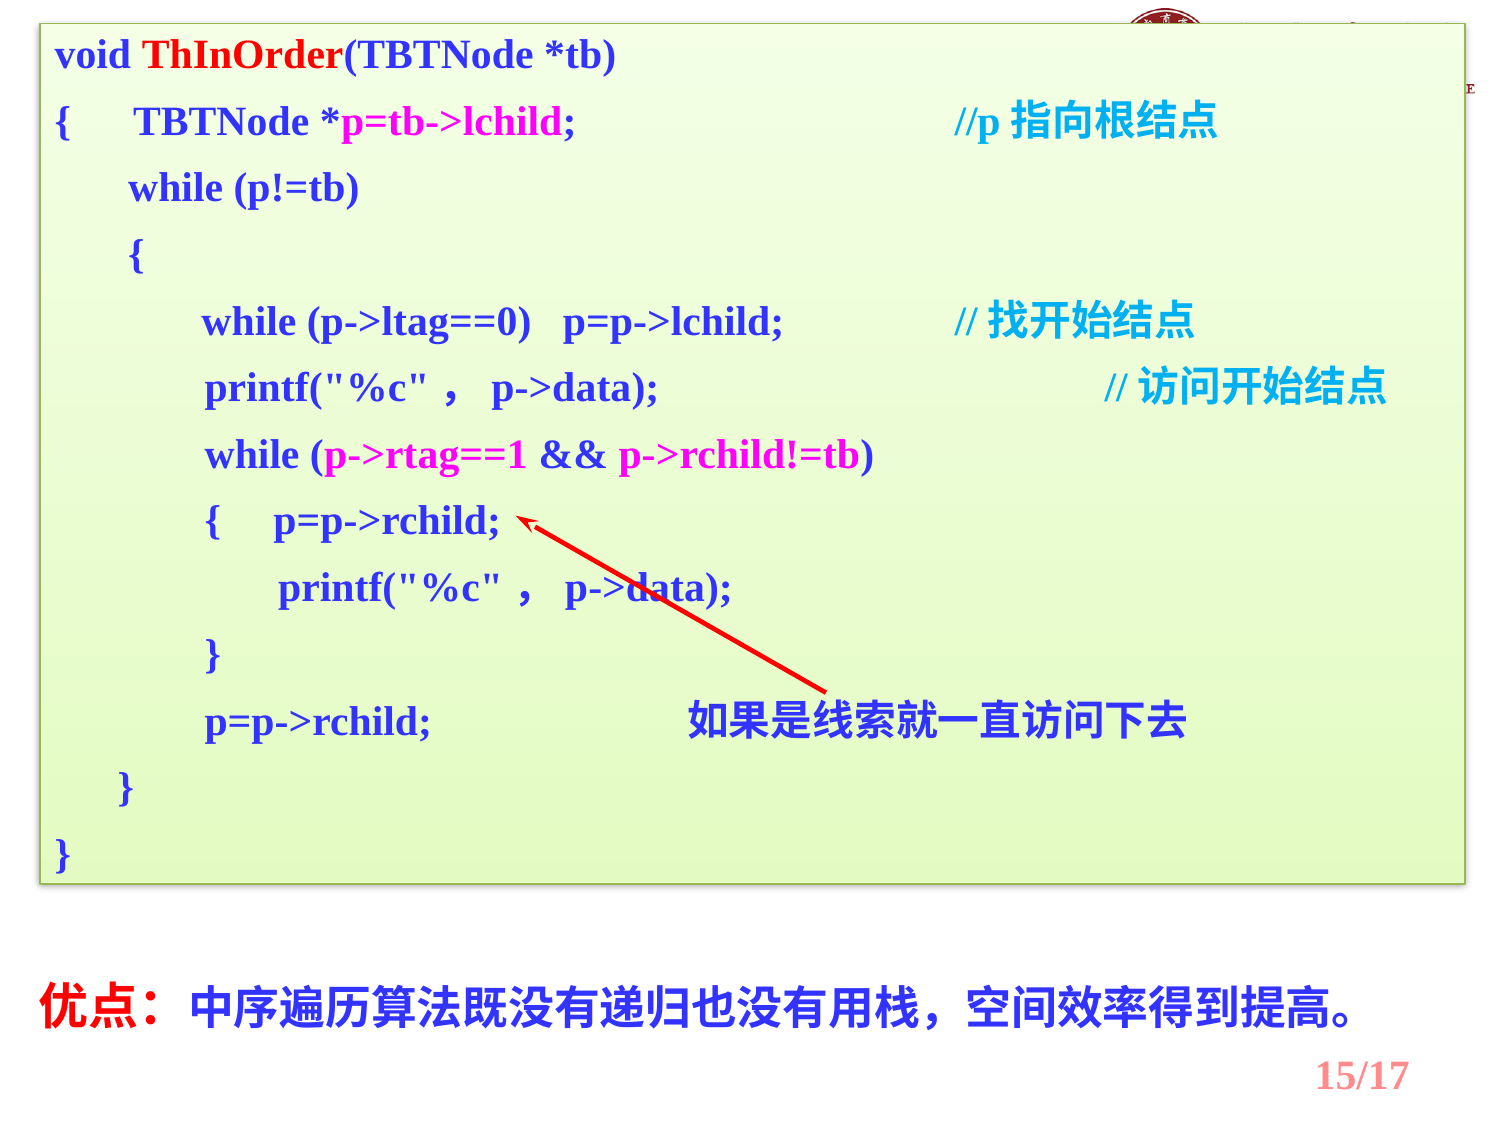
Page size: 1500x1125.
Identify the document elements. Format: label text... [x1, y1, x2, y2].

picture [1086, 0, 1500, 113]
text_box void ThInOrder(TBTNode *tb) { TBTNode *p=tb->lchild; //p指向根结点 while (p!=tb) { while (p->ltag==0) p=p->lchild; //找开始结点 printf("%c"，p->data); //访问开始结点 while (p->rtag==1 && p->rchild!=tb) { p=p->rchild; printf("%c"，p->data); } p=p->rchild; } } [39, 23, 1466, 885]
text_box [515, 515, 1229, 752]
text_box 优点：中序遍历算法既没有递归也没有用栈，空间效率得到提高。 [23, 967, 1465, 1042]
slide_number 15/17 [1074, 1042, 1425, 1103]
